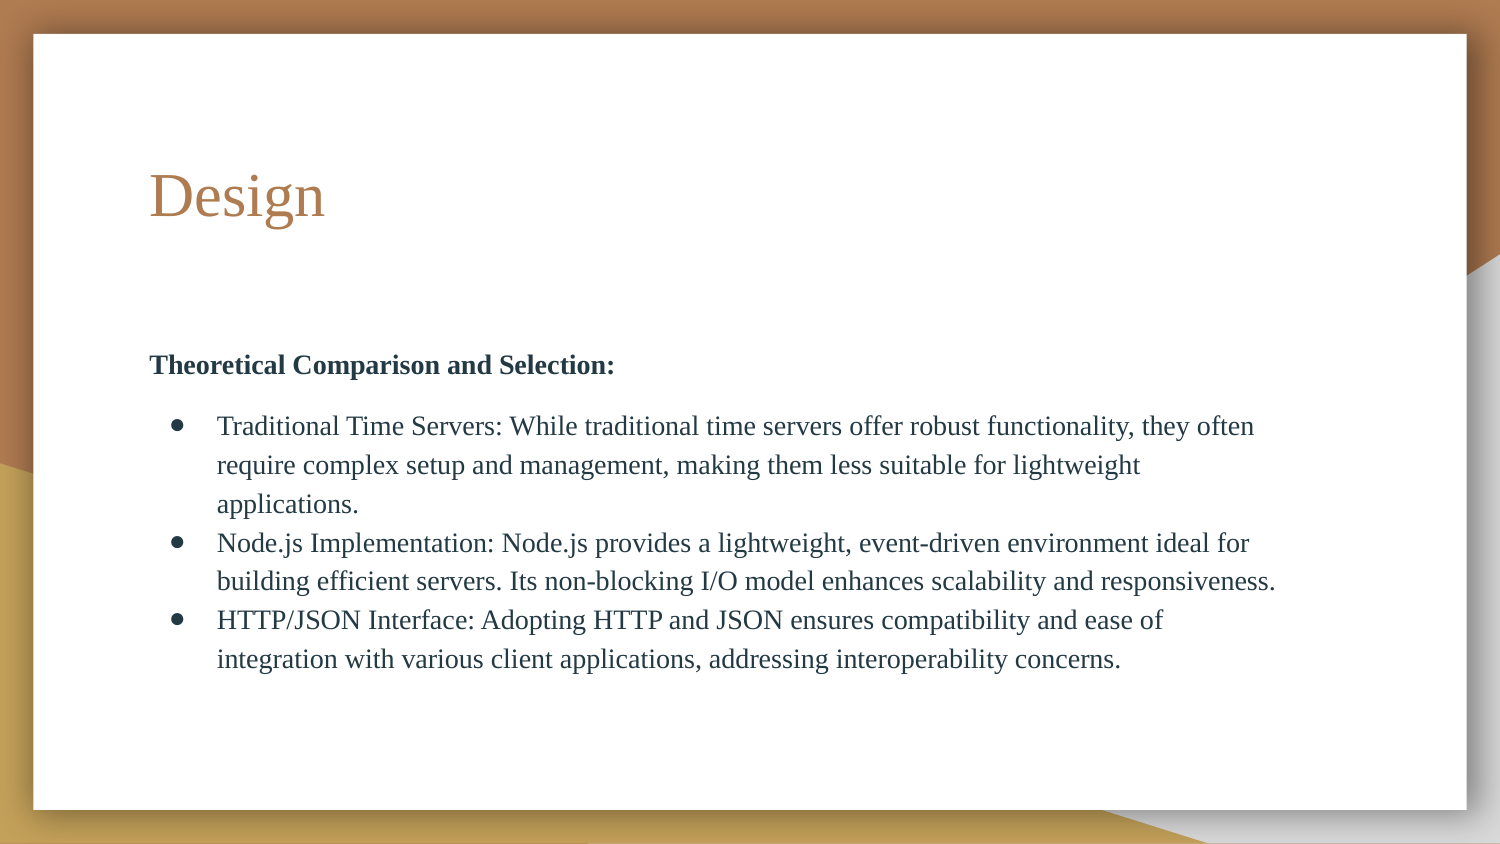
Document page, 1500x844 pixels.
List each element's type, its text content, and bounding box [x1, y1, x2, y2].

list Theoretical Comparison and Selection: Traditional Time Servers: While traditional time servers offer robust functionality, they often require complex setup and management, making them less suitable for lightweight applications. Node.js Implementation: Node.js provides a lightweight, event-driven environment ideal for building efficient servers. Its non-blocking I/O model enhances scalability and responsiveness. HTTP/JSON Interface: Adopting HTTP and JSON ensures compatibility and ease of integration with various client applications, addressing interoperability concerns. [134, 326, 1299, 731]
title Design [134, 138, 1366, 296]
